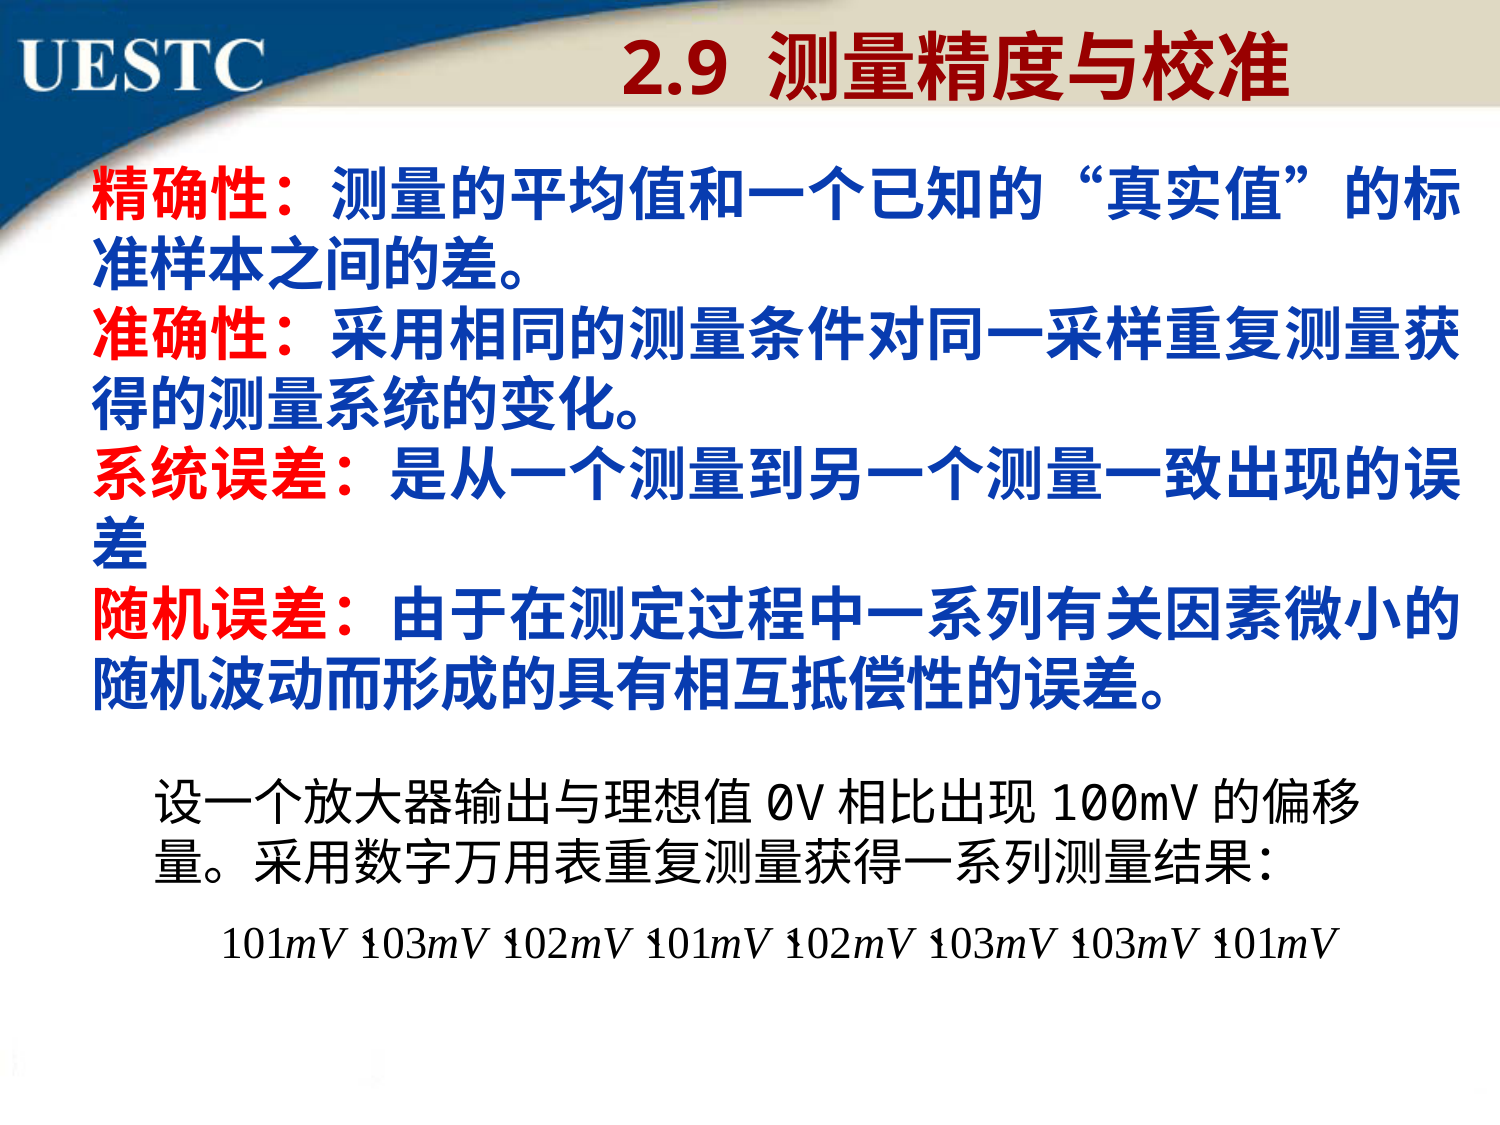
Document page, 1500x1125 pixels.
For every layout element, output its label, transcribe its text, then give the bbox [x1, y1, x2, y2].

text_box 精确性：测量的平均值和一个已知的“真实值”的标准样本之间的差。 准确性：采用相同的测量条件对同一采样重复测量获得的测量系统的变化。 系统误差：是从一个测量到另一个测量一致出现的误差 随机误差：由于在测定过程中一系列有关因素微小的随机波动而形成的具有相互抵偿性的误差。 [76, 149, 1477, 795]
picture [0, 0, 1500, 1125]
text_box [138, 763, 1415, 971]
title 2.9 测量精度与校准 [413, 0, 1500, 141]
